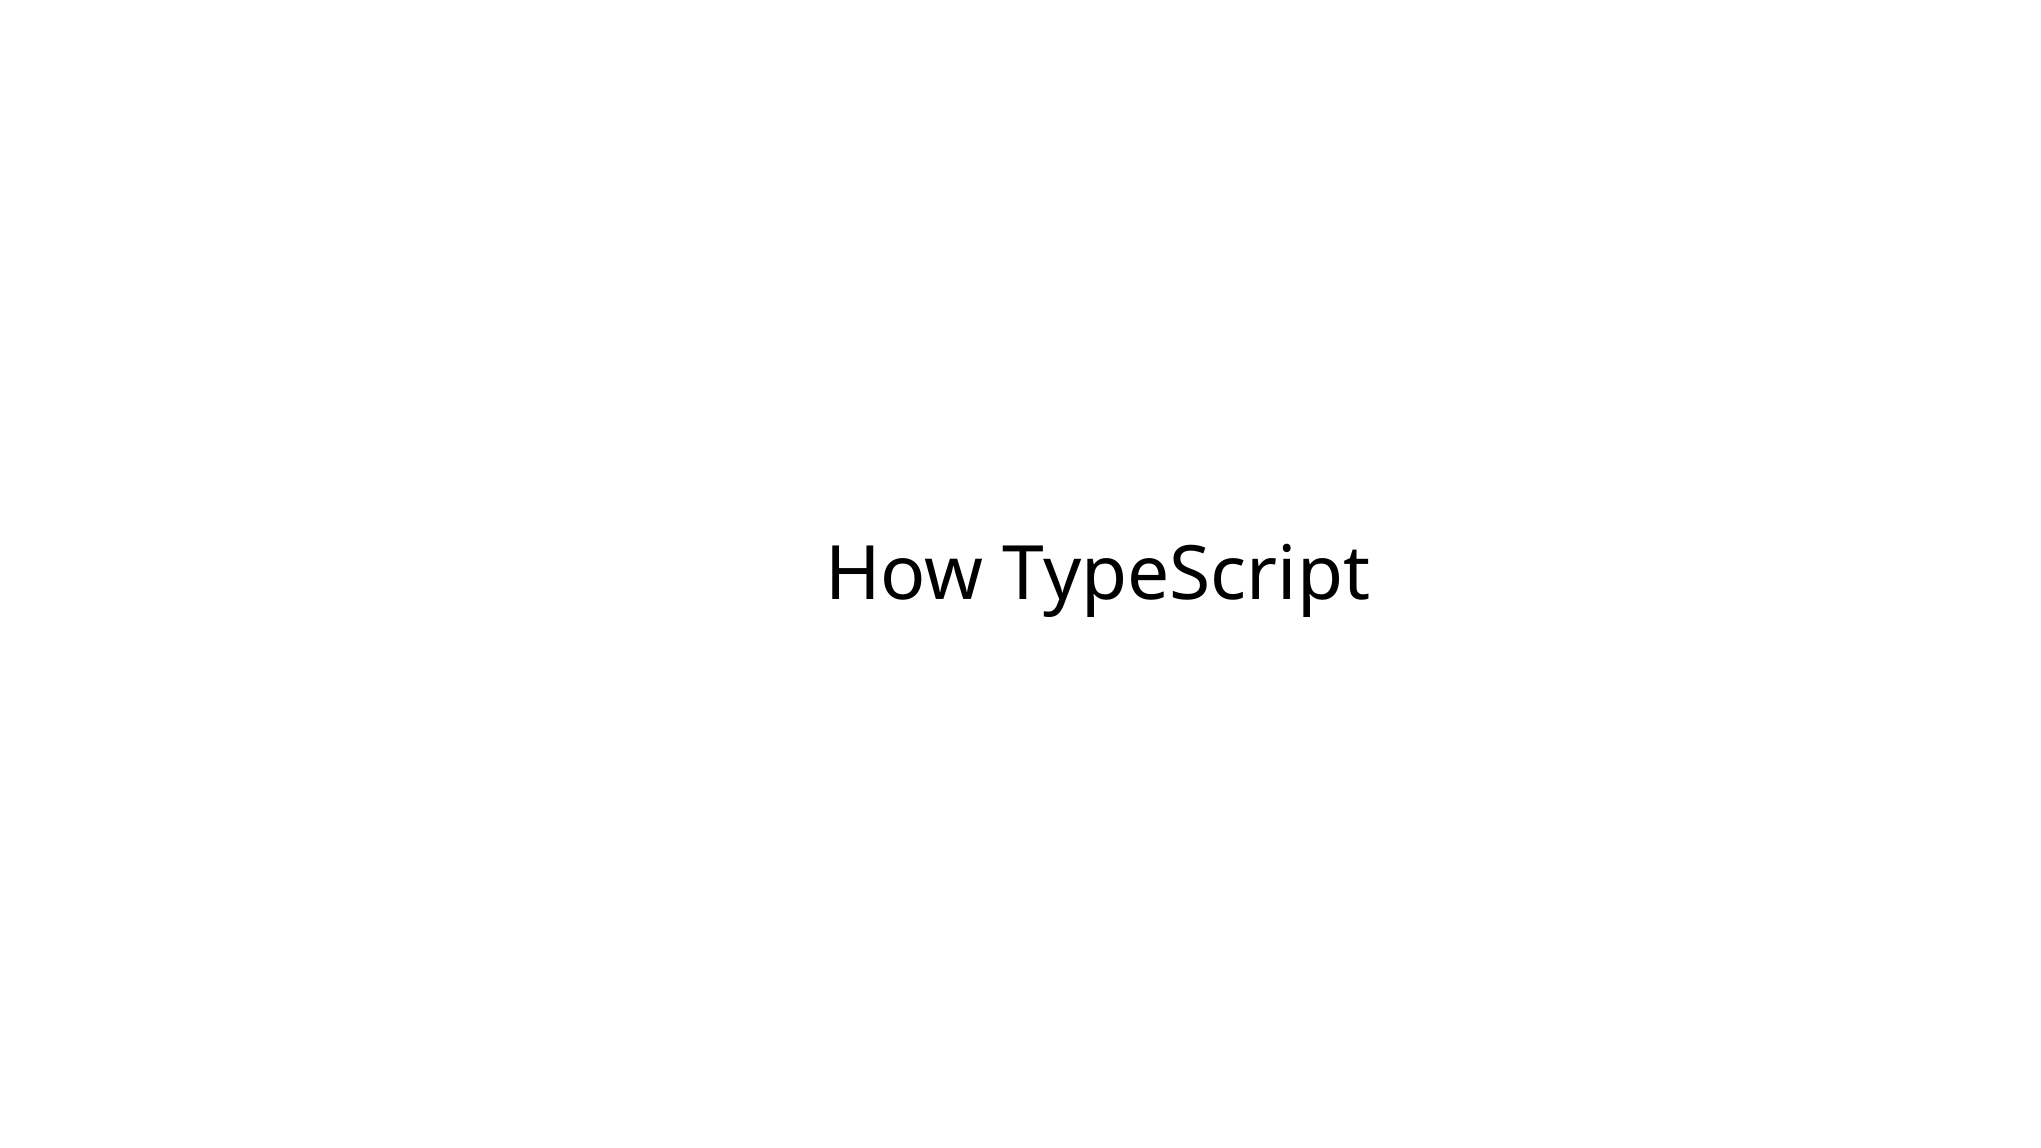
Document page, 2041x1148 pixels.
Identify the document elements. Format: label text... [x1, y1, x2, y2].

list How TypeScript [795, 498, 1996, 649]
